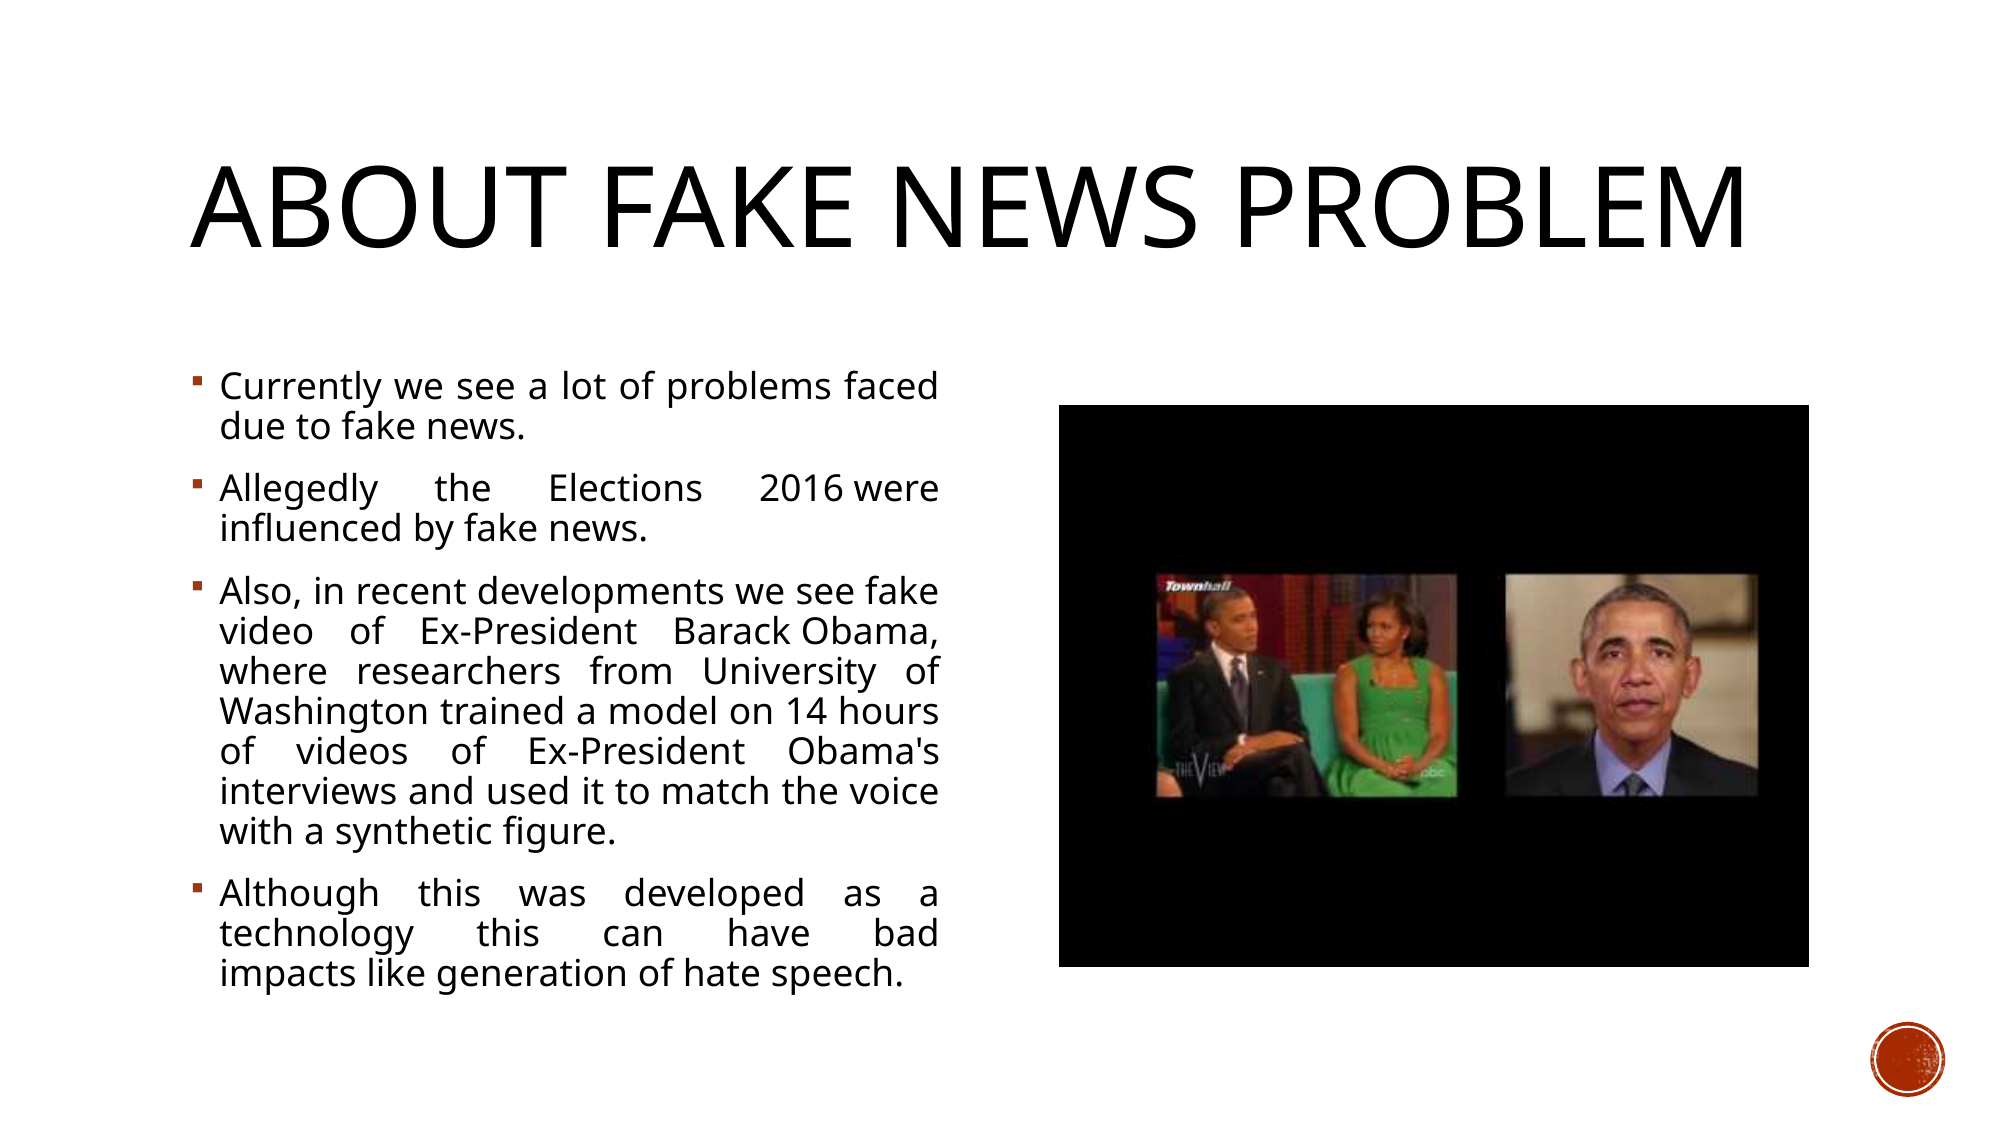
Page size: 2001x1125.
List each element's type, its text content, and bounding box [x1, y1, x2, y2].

title About Fake News problem [175, 79, 1826, 344]
list Currently we see a lot of problems faced due to fake news. Allegedly the Elections 2016 were influenced by fake news. Also, in recent developments we see fake video of Ex-President Barack Obama, where researchers from University of Washington trained a model on 14 hours of videos of Ex-President Obama's interviews and used it to match the voice with a synthetic figure. Although this was developed as a technology this can have bad impacts like generation of hate speech. [175, 360, 956, 1011]
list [1062, 408, 1808, 965]
